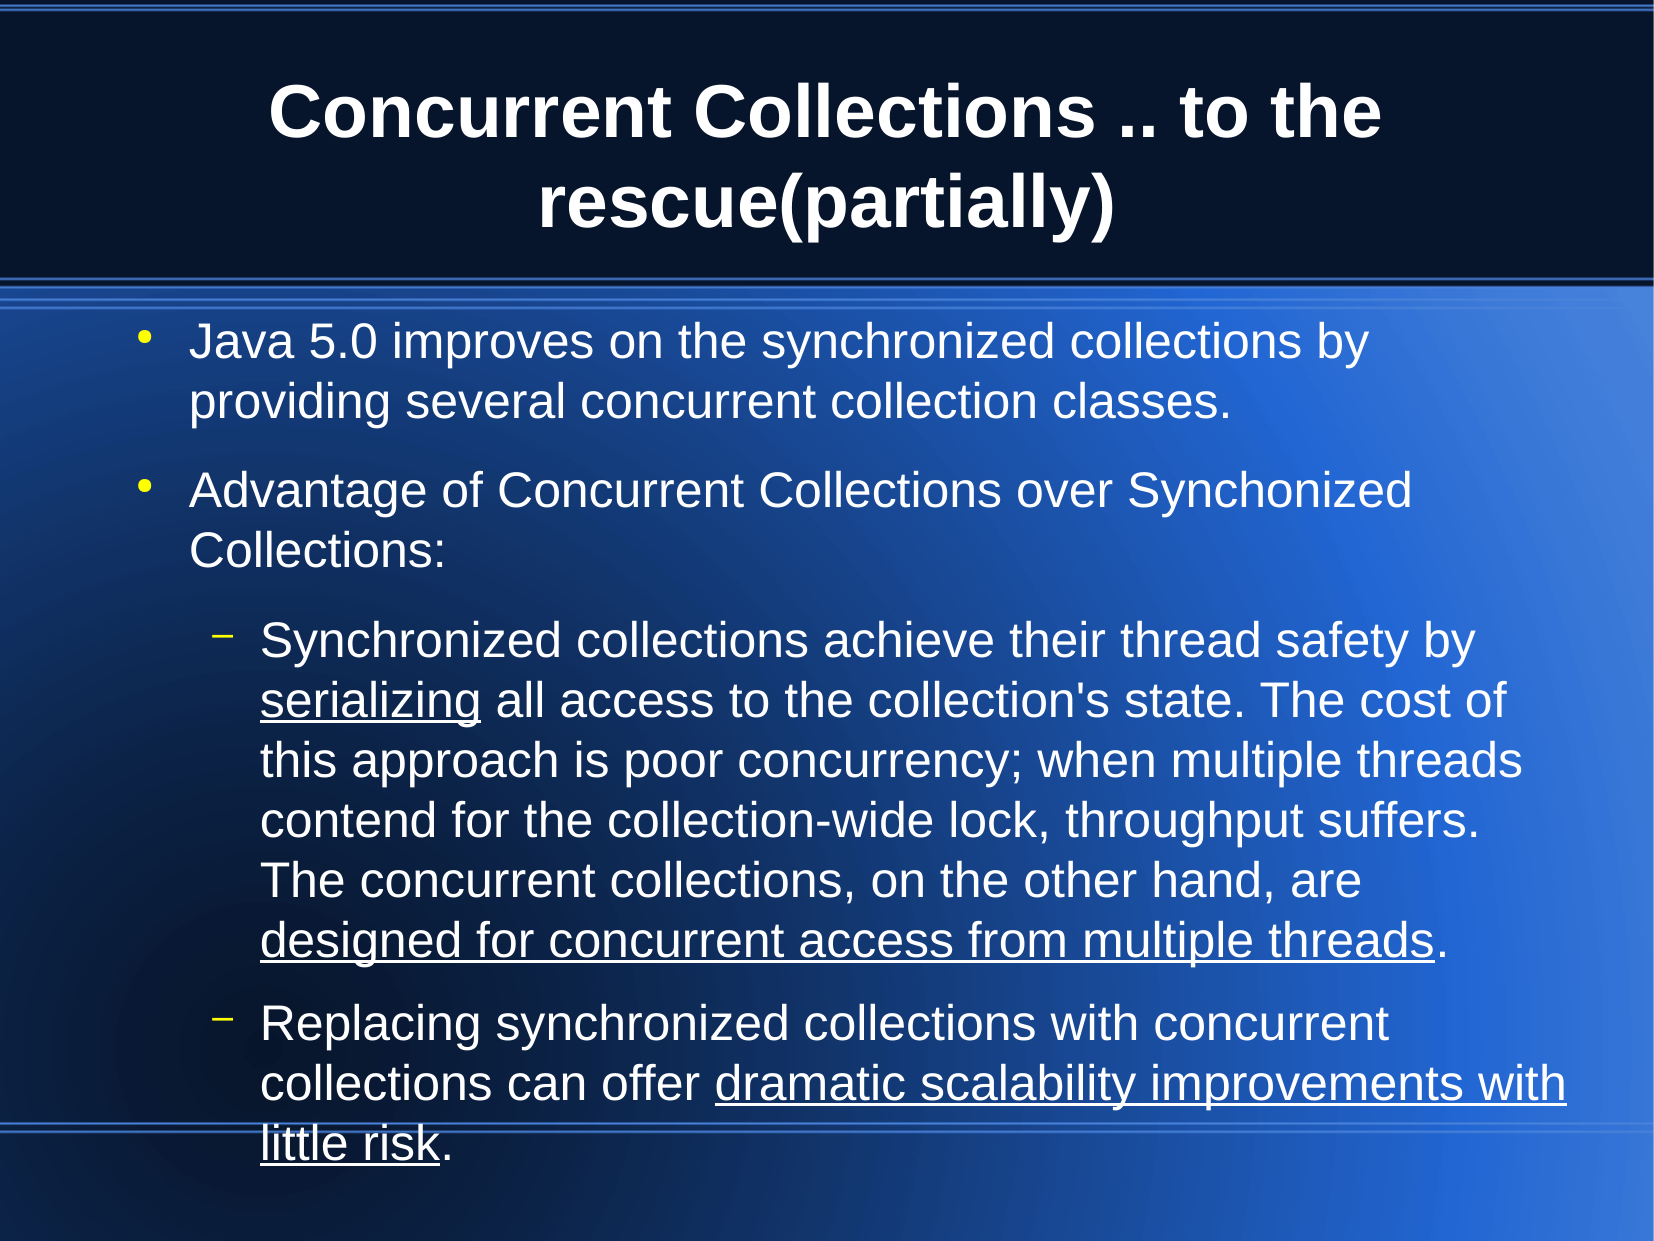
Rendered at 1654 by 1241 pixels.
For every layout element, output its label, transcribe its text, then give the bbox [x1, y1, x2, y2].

picture [0, 0, 1654, 1241]
title Concurrent Collections .. to the rescue(partially) [82, 49, 1571, 257]
list Java 5.0 improves on the synchronized collections by providing several concurrent collection classes. Advantage of Concurrent Collections over Synchonized Collections: Synchronized collections achieve their thread safety by serializing all access to the collection's state. The cost of this approach is poor concurrency; when multiple threads contend for the collection-wide lock, throughput suffers. The concurrent collections, on the other hand, are designed for concurrent access from multiple threads. Replacing synchronized collections with concurrent collections can offer dramatic scalability improvements with little risk. [118, 308, 1571, 1171]
text_box [659, 594, 998, 651]
